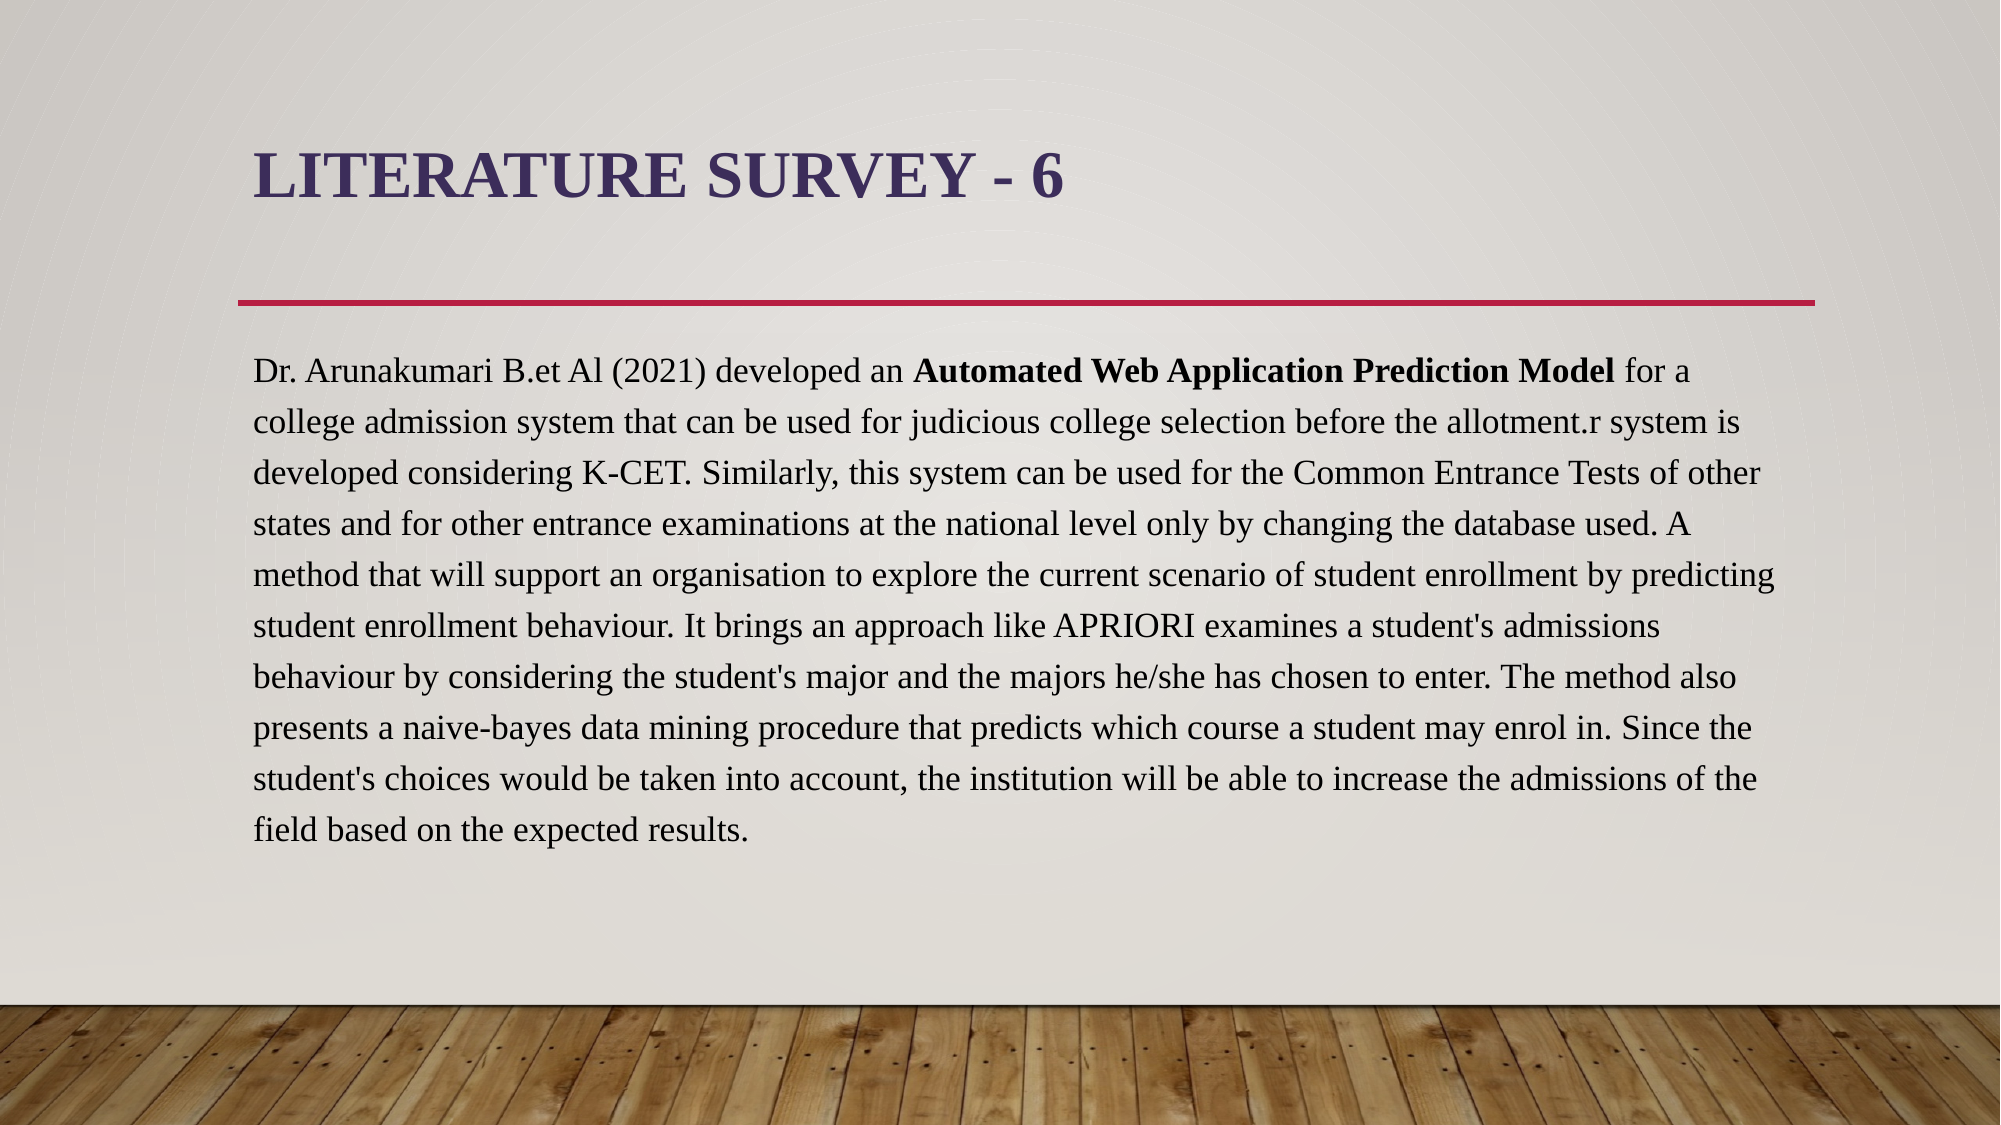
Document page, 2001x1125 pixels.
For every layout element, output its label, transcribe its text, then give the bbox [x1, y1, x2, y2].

title LITERATURE SURVEY - 6 [238, 131, 1814, 305]
list Dr. Arunakumari B.et Al (2021) developed an Automated Web Application Prediction Model for a college admission system that can be used for judicious college selection before the allotment.r system is developed considering K-CET. Similarly, this system can be used for the Common Entrance Tests of other states and for other entrance examinations at the national level only by changing the database used. A method that will support an organisation to explore the current scenario of student enrollment by predicting student enrollment behaviour. It brings an approach like APRIORI examines a student's admissions behaviour by considering the student's major and the majors he/she has chosen to enter. The method also presents a naive-bayes data mining procedure that predicts which course a student may enrol in. Since the student's choices would be taken into account, the institution will be able to increase the admissions of the field based on the expected results. [238, 330, 1814, 897]
picture [0, 1005, 2000, 1125]
